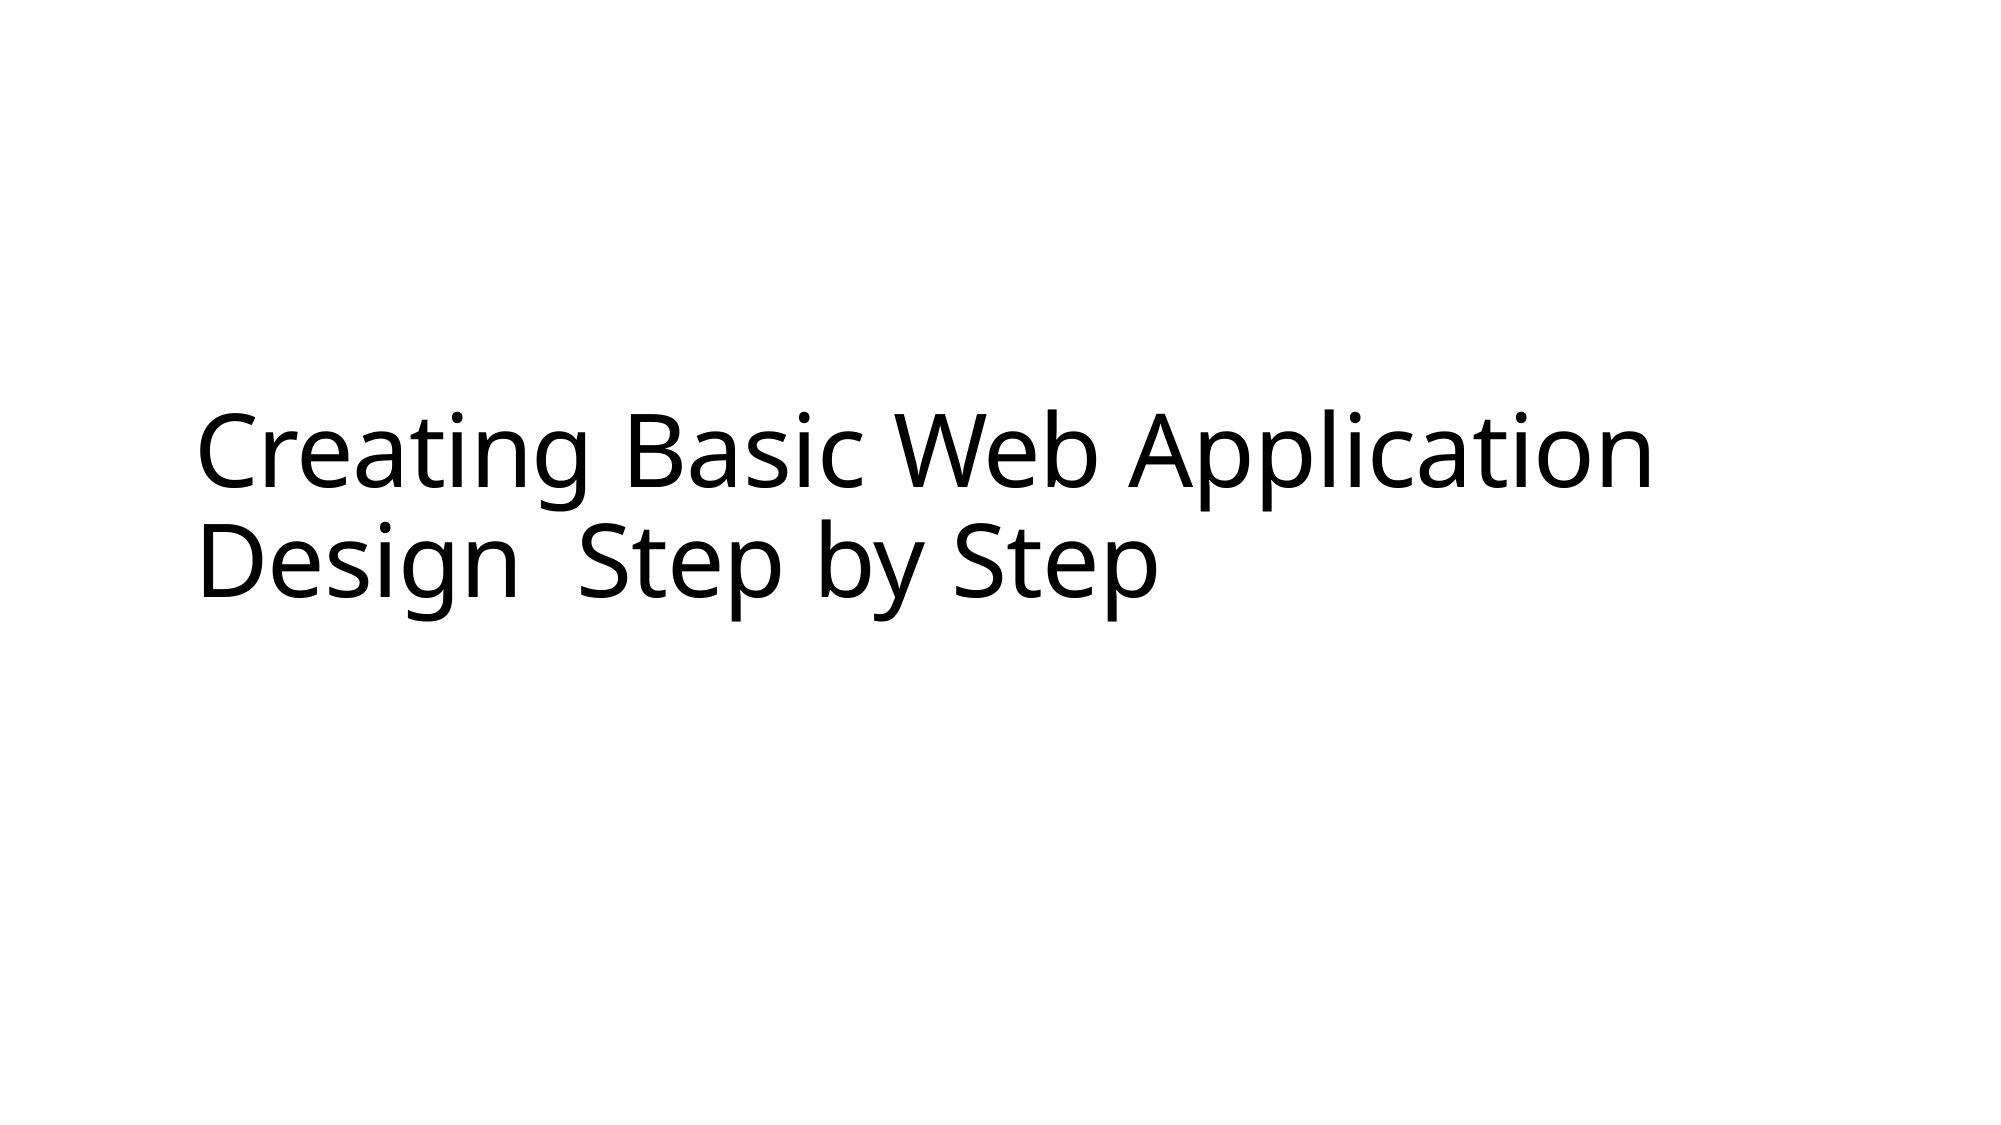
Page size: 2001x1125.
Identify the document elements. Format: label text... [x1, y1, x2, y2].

title Creating Basic Web Application Design Step by Step [192, 381, 1740, 618]
